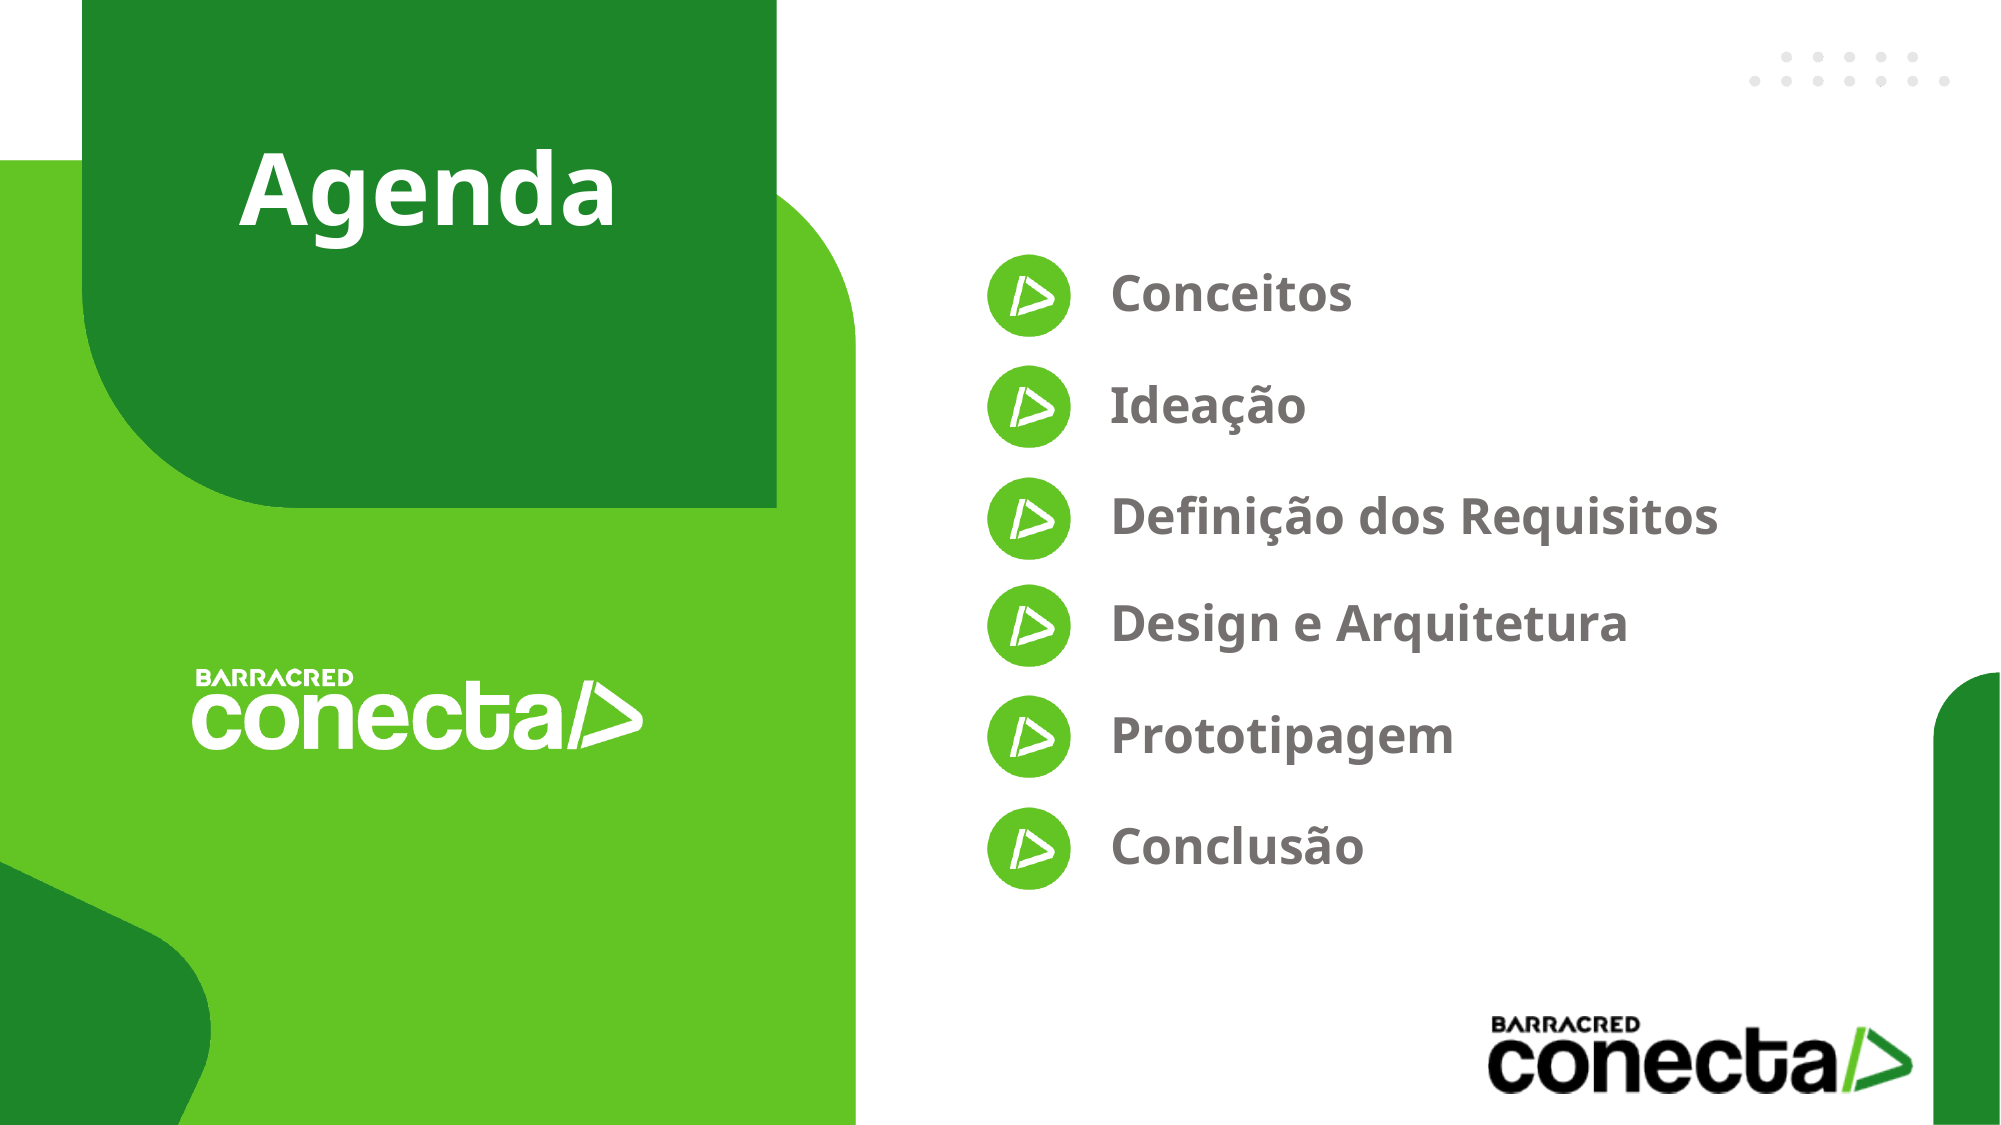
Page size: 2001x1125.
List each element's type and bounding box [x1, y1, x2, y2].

text_box [987, 695, 1894, 779]
text_box [987, 254, 1894, 337]
text_box [987, 584, 1894, 667]
picture [0, 0, 856, 1125]
picture [1487, 51, 2000, 1125]
text_box [987, 477, 1894, 560]
text_box [987, 365, 1894, 448]
text_box [987, 807, 1894, 890]
